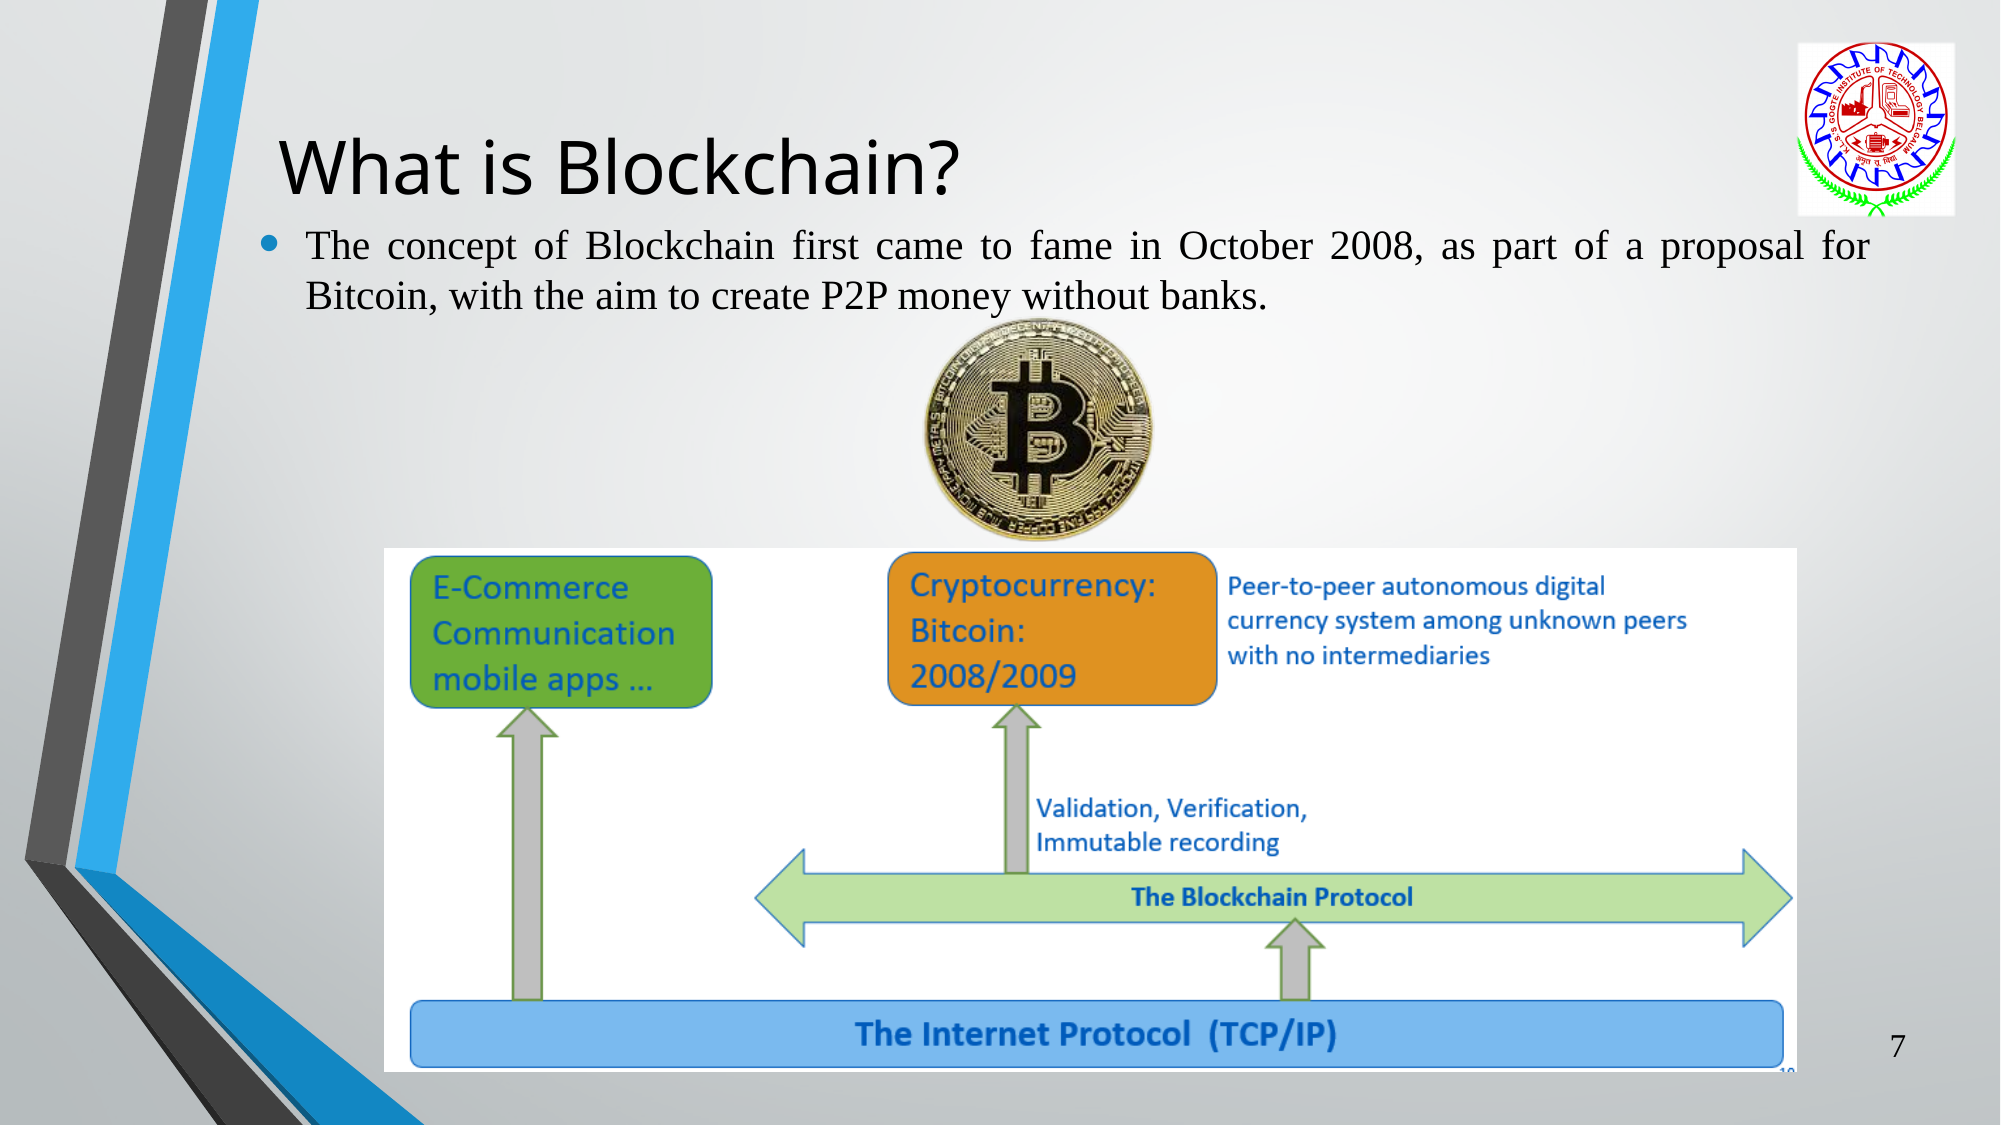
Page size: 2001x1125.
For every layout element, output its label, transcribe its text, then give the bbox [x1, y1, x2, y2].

picture [1796, 41, 1957, 218]
list The concept of Blockchain first came to fame in October 2008, as part of a proposal for Bitcoin, with the aim to create P2P money without banks. [243, 199, 1887, 549]
picture [384, 311, 1797, 1072]
title What is Blockchain? [263, 112, 1039, 199]
slide_number 7 [1831, 1013, 1922, 1074]
